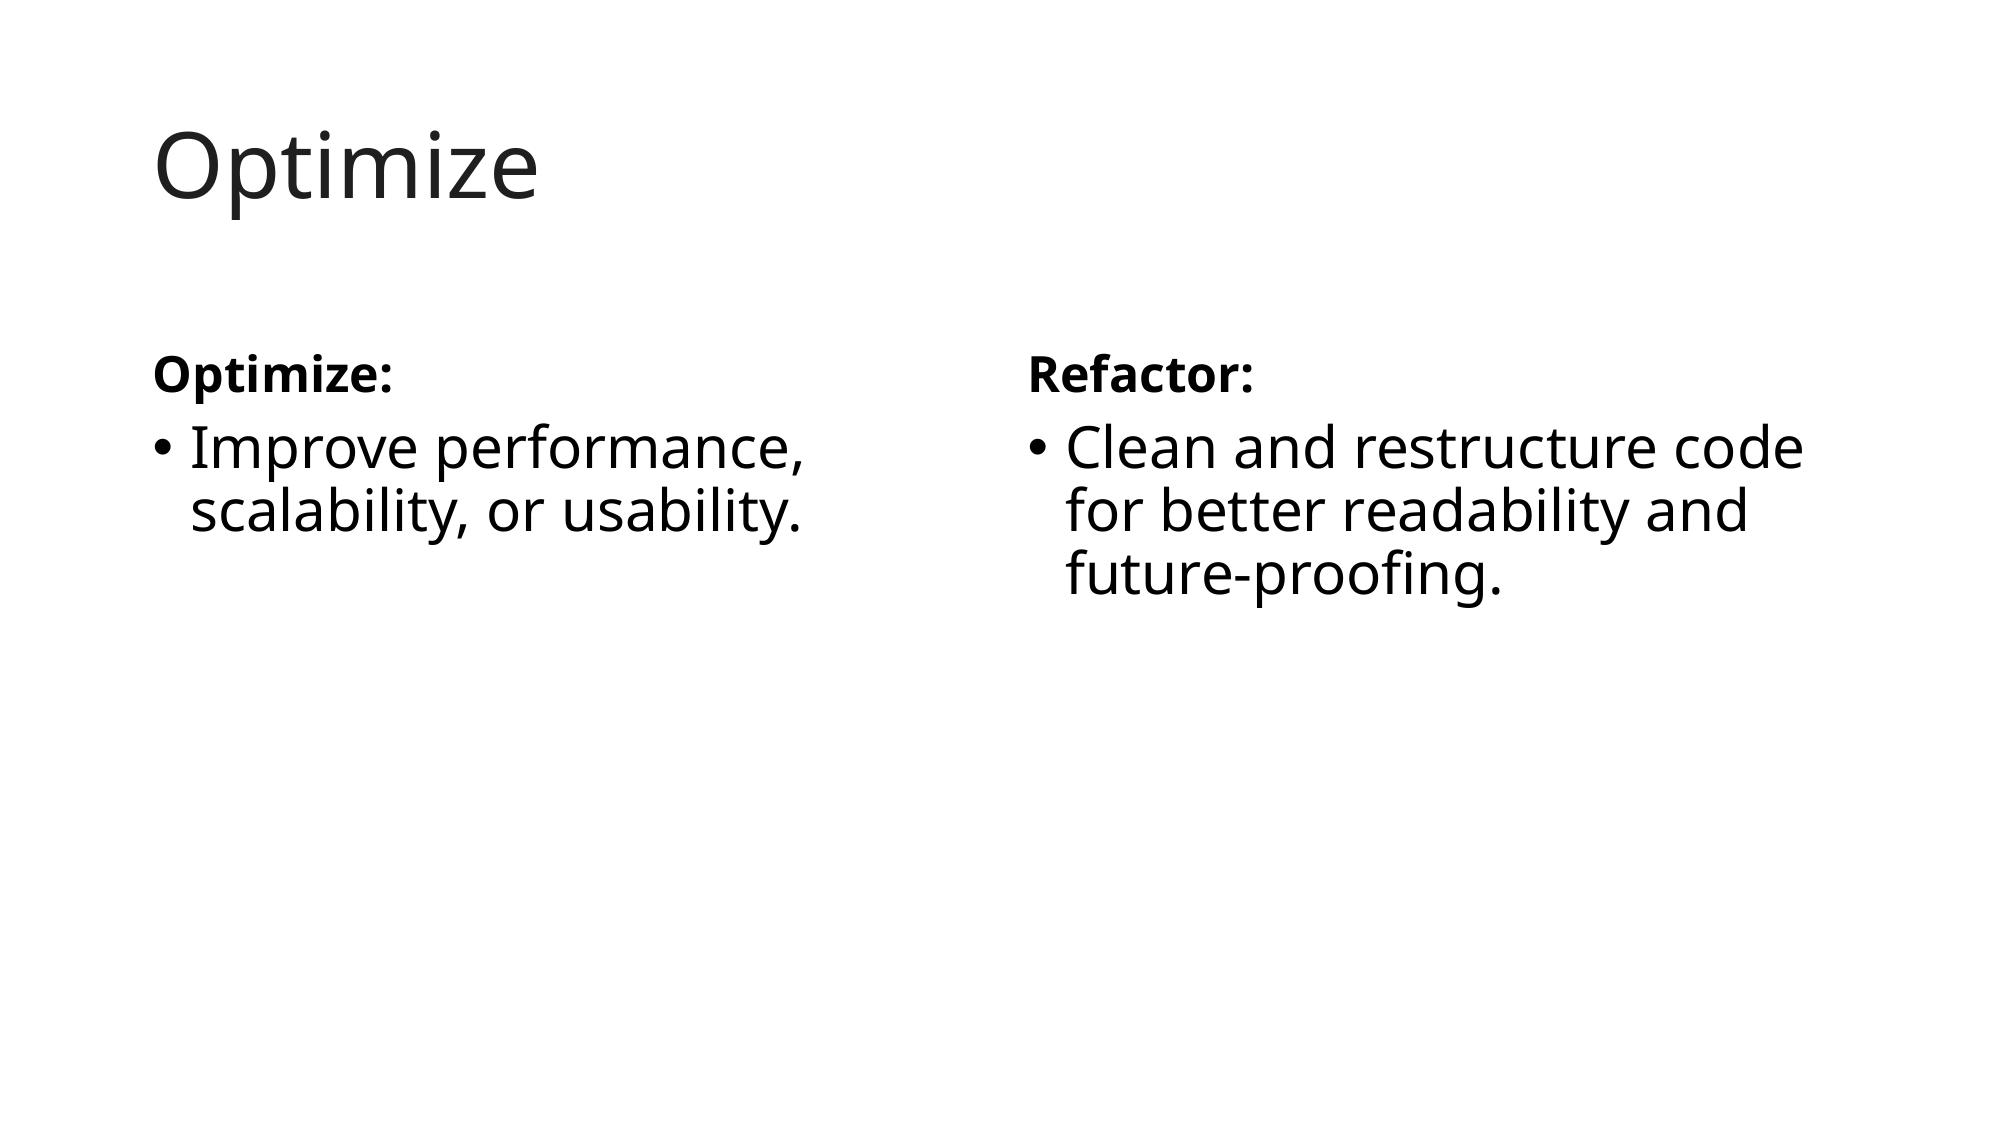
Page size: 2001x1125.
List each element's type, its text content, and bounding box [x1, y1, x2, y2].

list Improve performance, scalability, or usability. [137, 410, 984, 1016]
title Optimize [137, 59, 1863, 278]
list Refactor: [1012, 275, 1863, 410]
list Optimize: [137, 275, 984, 410]
list Clean and restructure code for better readability and future-proofing. [1012, 410, 1863, 1016]
